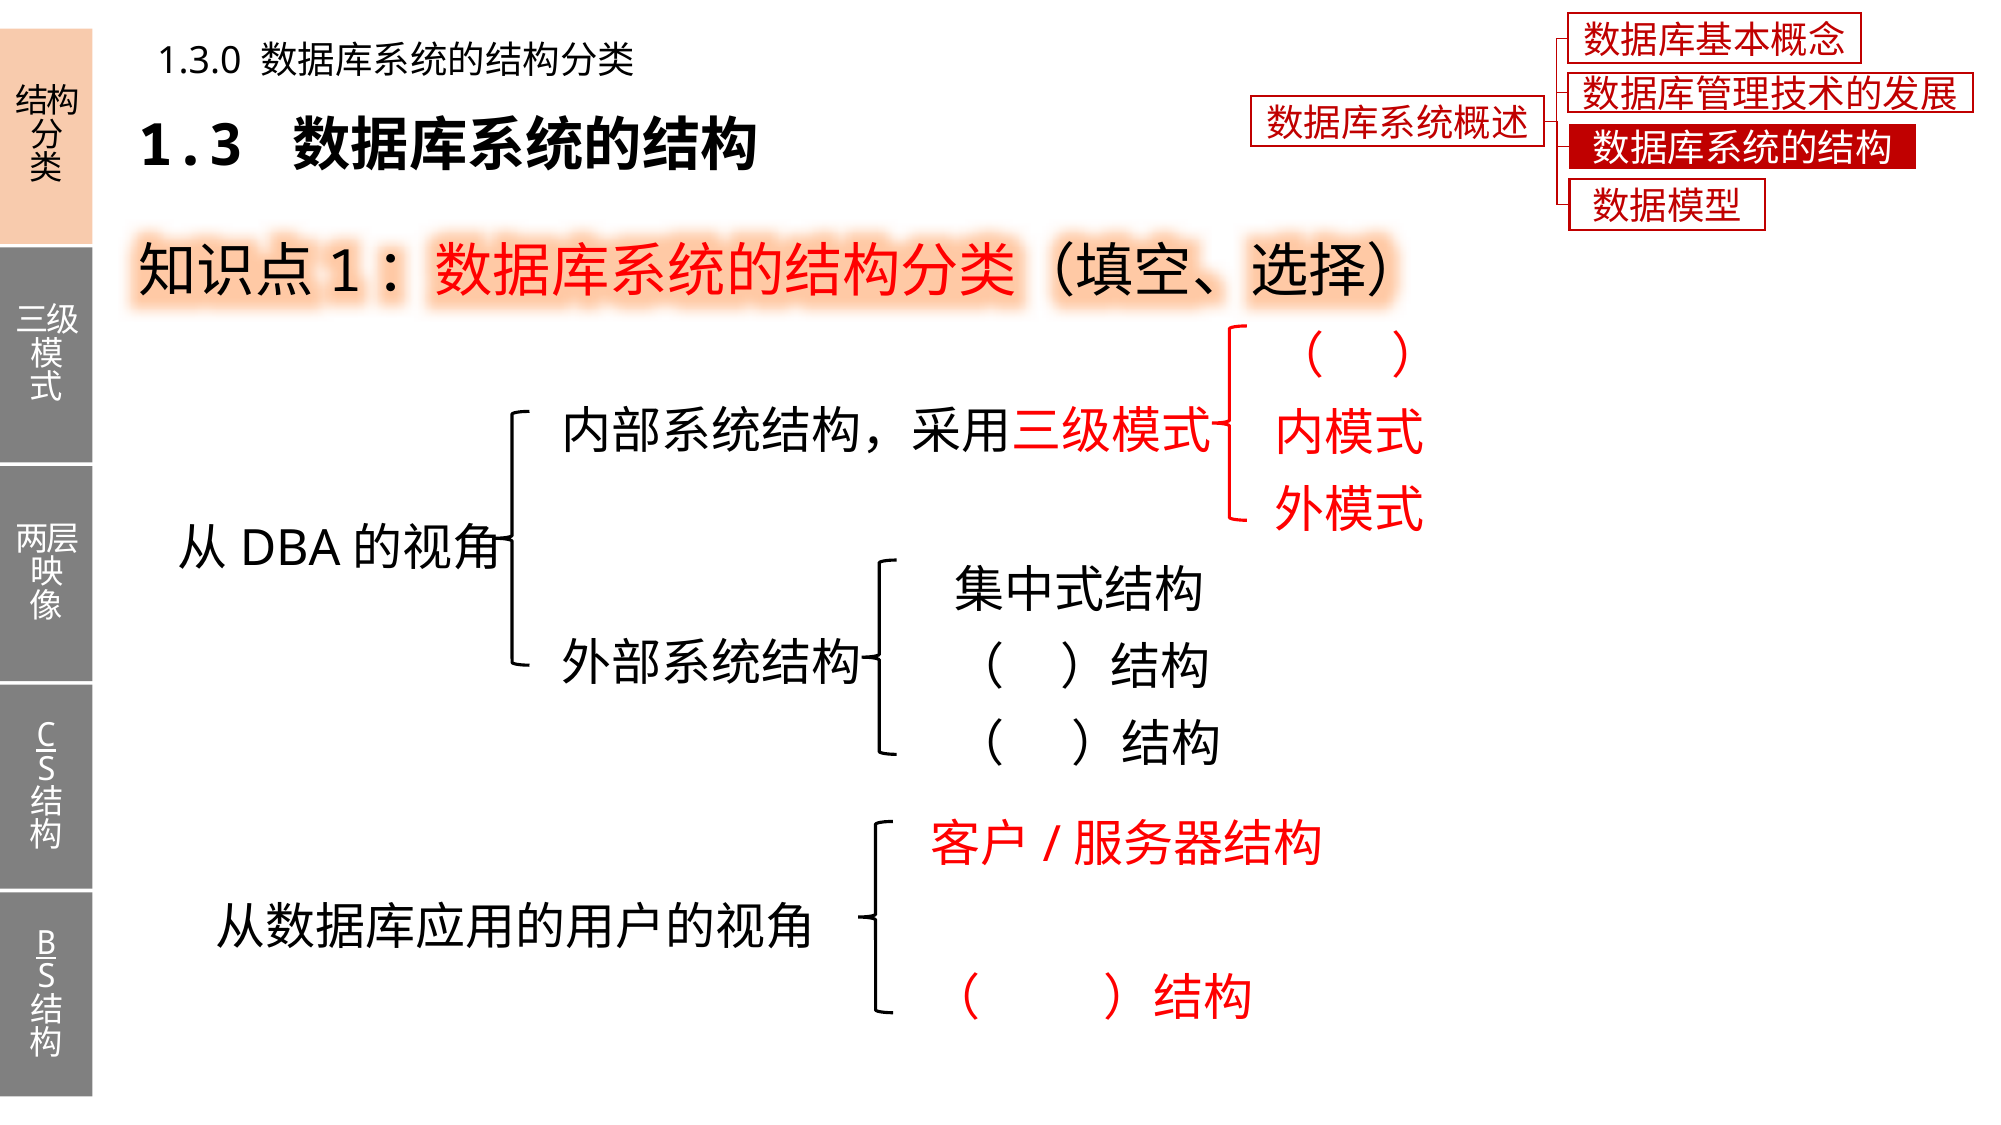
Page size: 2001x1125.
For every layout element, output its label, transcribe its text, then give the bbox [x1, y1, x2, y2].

text_box 数据库基本概念 [1567, 12, 1862, 64]
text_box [1570, 166, 1954, 339]
text_box 数据模型 [1568, 178, 1766, 231]
text_box 数据库系统概述 [1250, 95, 1544, 147]
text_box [200, 786, 1409, 1036]
text_box 1.3 数据库系统的结构 [120, 97, 1544, 152]
text_box 1.3.0 数据库系统的结构分类 [142, 28, 650, 89]
text_box 数据模型 [1570, 170, 1949, 335]
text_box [1544, 121, 1570, 205]
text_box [163, 374, 1334, 782]
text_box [1544, 92, 1568, 121]
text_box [1544, 38, 1568, 92]
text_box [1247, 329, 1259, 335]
text_box 数据模型 [118, 172, 1228, 335]
text_box 数据库系统的结构 [1570, 124, 1916, 169]
text_box 数据库管理技术的发展 [1568, 72, 1974, 113]
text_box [0, 28, 93, 1097]
text_box （ ） 内模式 外模式 [1259, 298, 1611, 545]
text_box 知识点1：数据库系统的结构分类（填空、选择） [120, 172, 1945, 329]
text_box [1228, 325, 1247, 374]
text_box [114, 166, 1228, 339]
